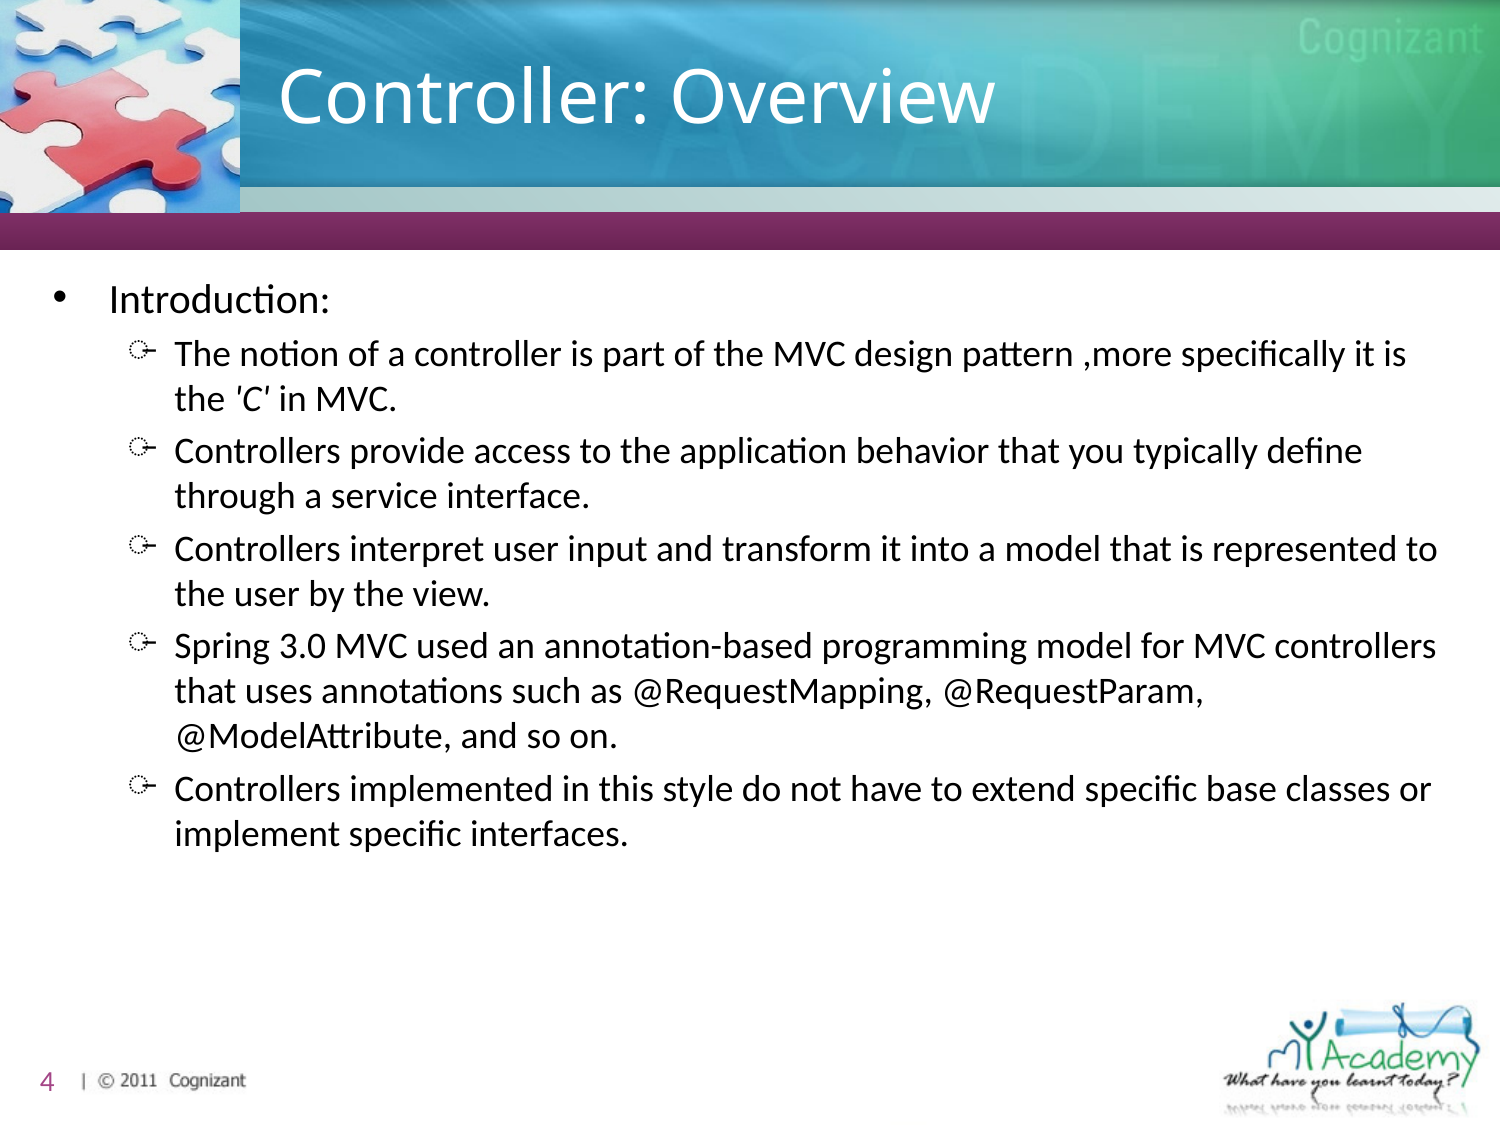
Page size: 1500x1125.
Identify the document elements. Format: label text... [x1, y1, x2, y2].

picture [0, 0, 262, 213]
list Introduction: The notion of a controller is part of the MVC design pattern ,more specifically it is the 'C' in MVC. Controllers provide access to the application behavior that you typically define through a service interface. Controllers interpret user input and transform it into a model that is represented to the user by the view. Spring 3.0 MVC used an annotation-based programming model for MVC controllers that uses annotations such as @RequestMapping, @RequestParam, @ModelAttribute, and so on. Controllers implemented in this style do not have to extend specific base classes or implement specific interfaces. [37, 263, 1463, 1076]
picture [0, 250, 1500, 1125]
title Controller: Overview [262, 0, 1500, 188]
slide_number 4 [24, 1054, 100, 1100]
